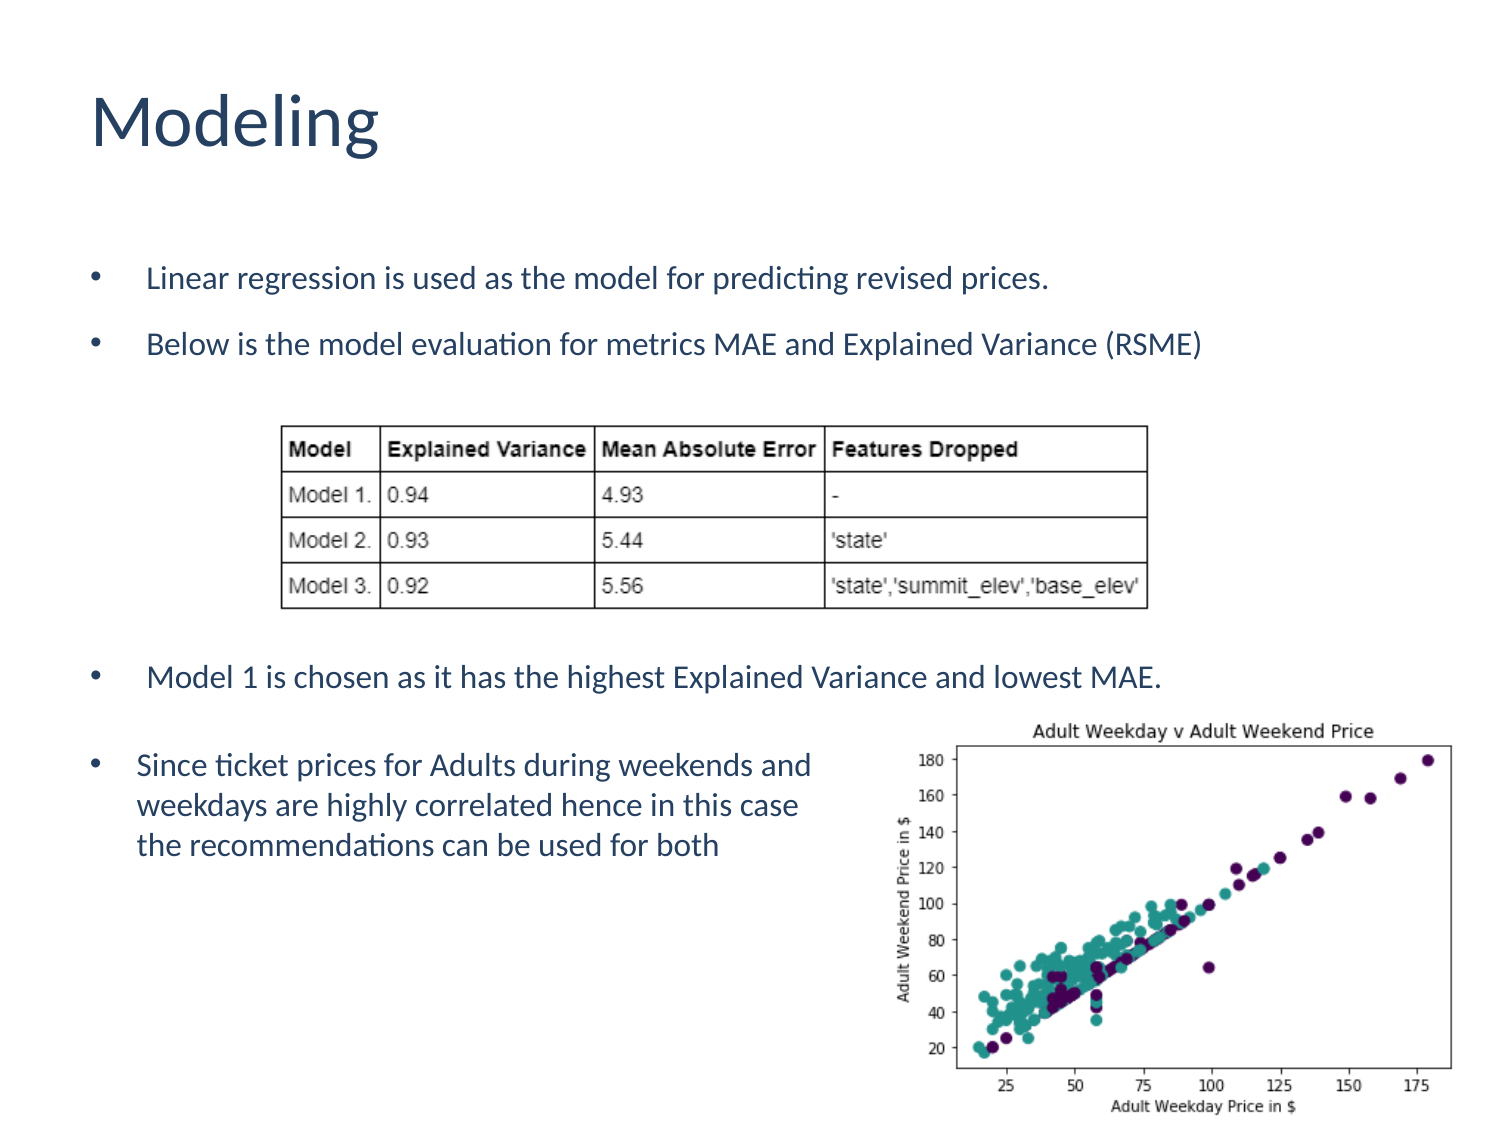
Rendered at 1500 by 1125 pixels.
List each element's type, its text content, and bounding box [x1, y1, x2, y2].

text_box Since ticket prices for Adults during weekends and weekdays are highly correlated hence in this case the recommendations can be used for both [74, 736, 838, 871]
title Modeling [75, 45, 1425, 188]
picture [887, 713, 1461, 1124]
list Linear regression is used as the model for predicting revised prices. Below is the model evaluation for metrics MAE and Explained Variance (RSME) Model 1 is chosen as it has the highest Explained Variance and lowest MAE. [75, 228, 1425, 972]
picture [277, 420, 1153, 615]
